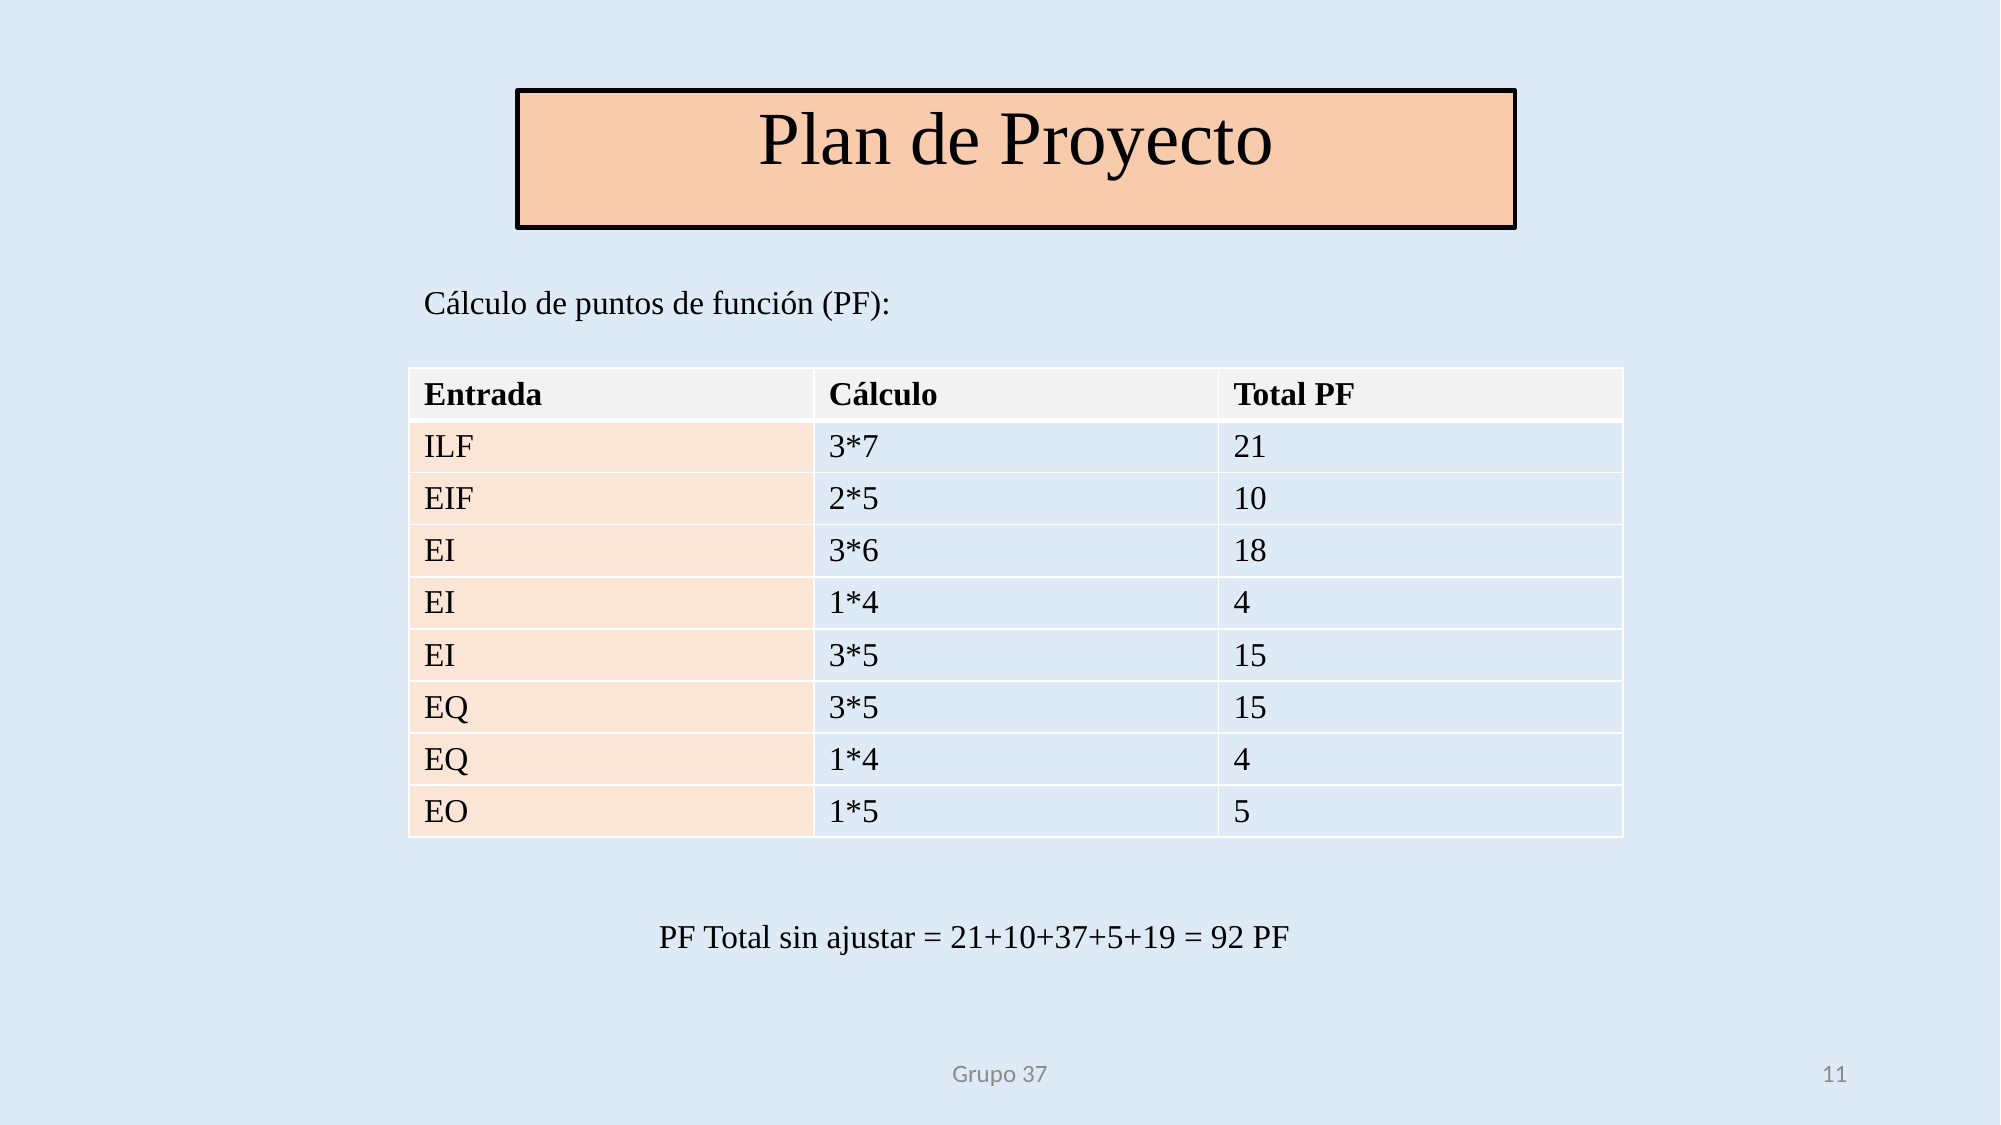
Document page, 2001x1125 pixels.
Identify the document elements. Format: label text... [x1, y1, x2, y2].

table_header Entrada [410, 369, 813, 418]
table_header Cálculo [815, 369, 1218, 418]
text_box Plan de Proyecto [517, 90, 1516, 228]
table_cell EQ [410, 734, 813, 784]
table_cell 3*5 [815, 682, 1218, 732]
table_cell ILF [410, 423, 813, 472]
footer Grupo 37 [662, 1042, 1338, 1103]
table_cell EI [410, 578, 813, 628]
table_cell 18 [1219, 525, 1622, 576]
table_cell 10 [1219, 473, 1622, 524]
slide_number 11 [1412, 1042, 1863, 1103]
table_header Total PF [1219, 369, 1622, 418]
table_cell 3*5 [815, 630, 1218, 680]
text_box PF Total sin ajustar = 21+10+37+5+19 = 92 PF [494, 902, 1494, 963]
table_cell 4 [1219, 734, 1622, 784]
table_cell EO [410, 786, 813, 836]
table_cell 1*5 [815, 786, 1218, 836]
table_cell EQ [410, 682, 813, 732]
table_cell EI [410, 630, 813, 680]
table_cell 15 [1219, 630, 1622, 680]
table_cell 21 [1219, 423, 1622, 472]
table_cell 2*5 [815, 473, 1218, 524]
table_cell EI [410, 525, 813, 576]
table_cell 3*6 [815, 525, 1218, 576]
text_box Cálculo de puntos de función (PF): [409, 273, 1579, 329]
table_cell 5 [1219, 786, 1622, 836]
table_cell 1*4 [815, 578, 1218, 628]
table_cell 3*7 [815, 423, 1218, 472]
table_cell 15 [1219, 682, 1622, 732]
table_cell 4 [1219, 578, 1622, 628]
table_cell 1*4 [815, 734, 1218, 784]
table_cell EIF [410, 473, 813, 524]
